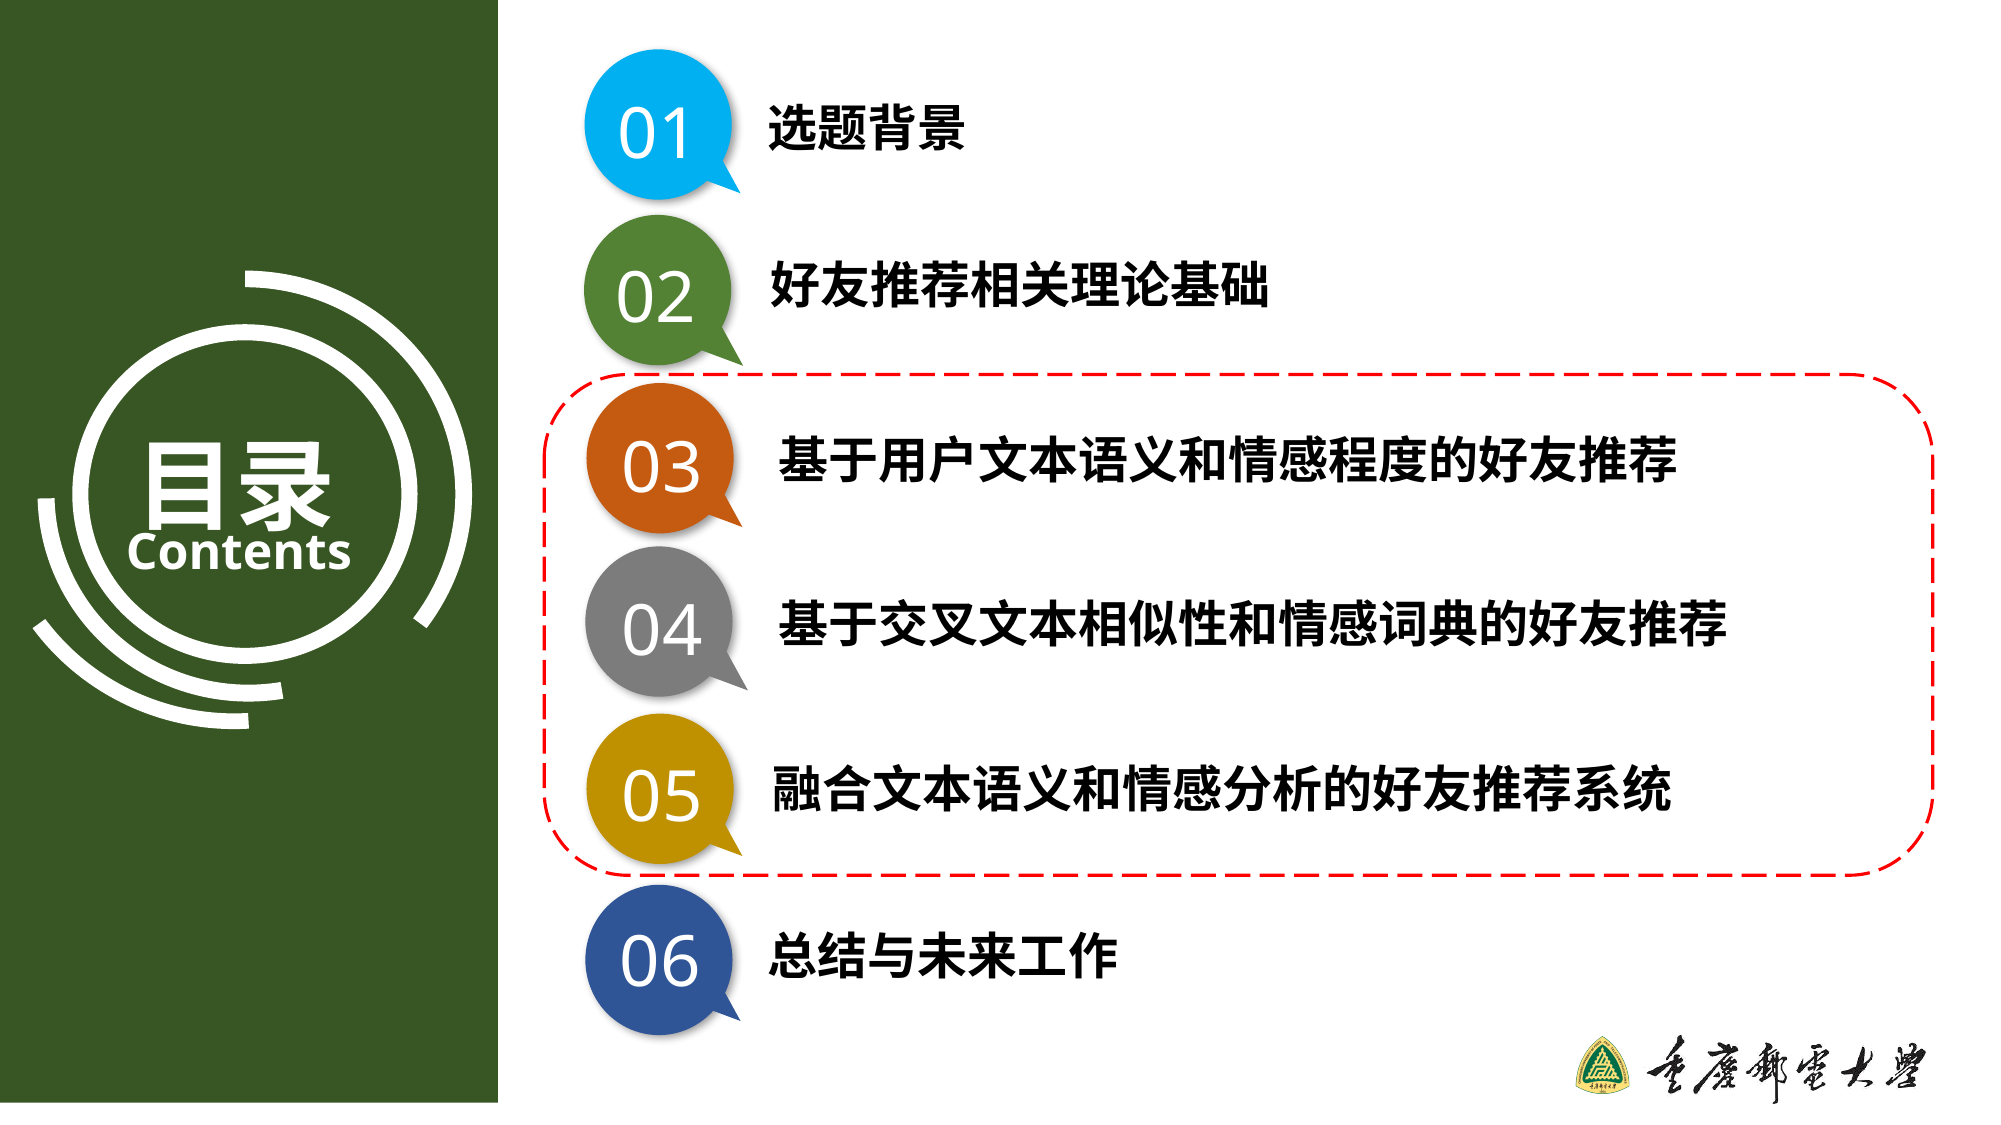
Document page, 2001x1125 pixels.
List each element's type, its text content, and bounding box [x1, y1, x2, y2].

picture [1637, 1030, 1938, 1107]
text_box [543, 386, 584, 865]
picture [1574, 1035, 1630, 1095]
text_box [984, 373, 1934, 877]
text_box 好友推荐相关理论基础 [984, 246, 1286, 322]
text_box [0, 238, 484, 729]
text_box 总结与未来工作 [984, 917, 1133, 992]
text_box [0, 0, 499, 1104]
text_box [584, 49, 984, 1036]
